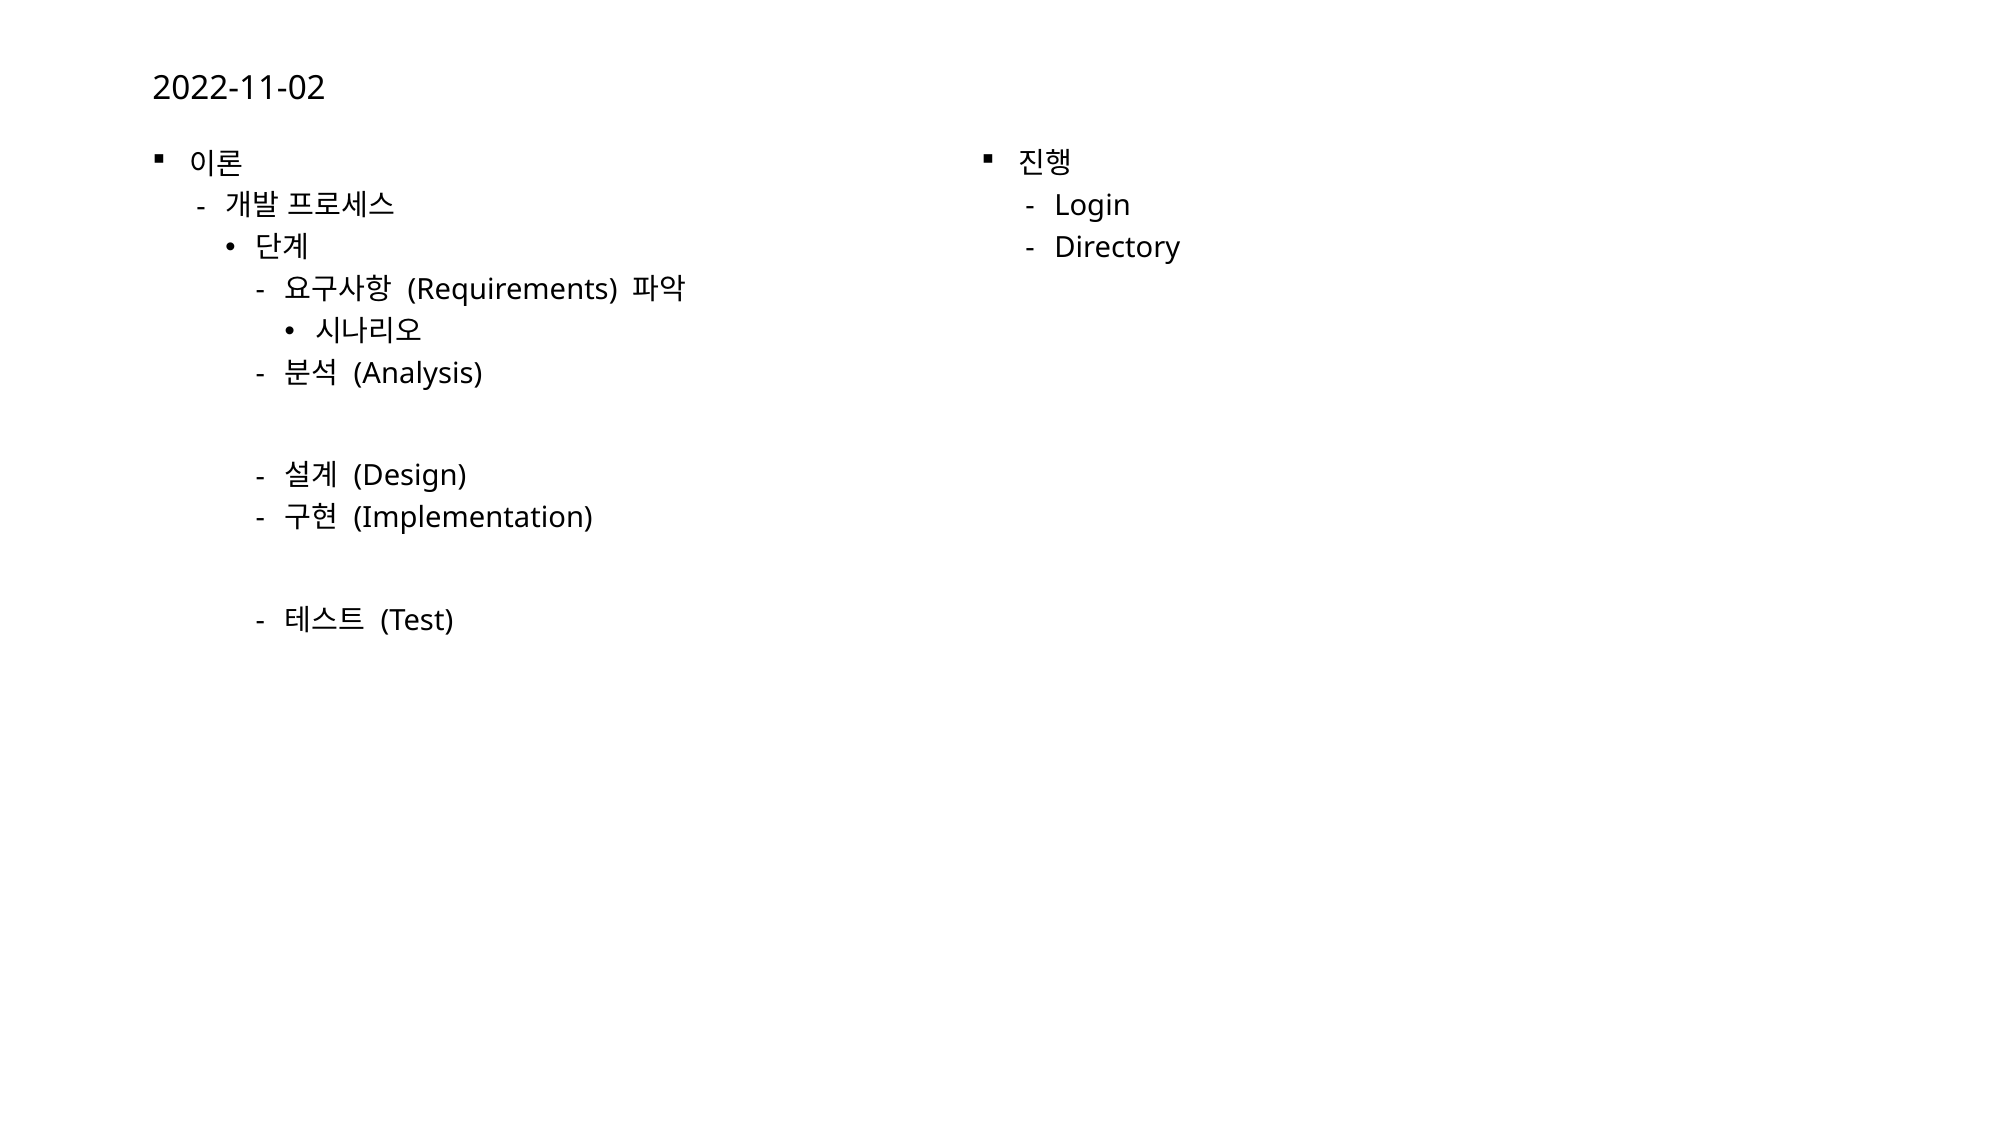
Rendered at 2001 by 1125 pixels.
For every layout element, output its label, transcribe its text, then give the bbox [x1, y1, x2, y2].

list 이론 개발 프로세스 단계 요구사항 (Requirements) 파악 시나리오 분석 (Analysis) 설계 (Design) 구현 (Implementation) 테스트 (Test) [137, 141, 941, 1014]
title 2022-11-02 [137, 59, 1863, 119]
list 진행 Login Directory [966, 141, 1878, 1014]
